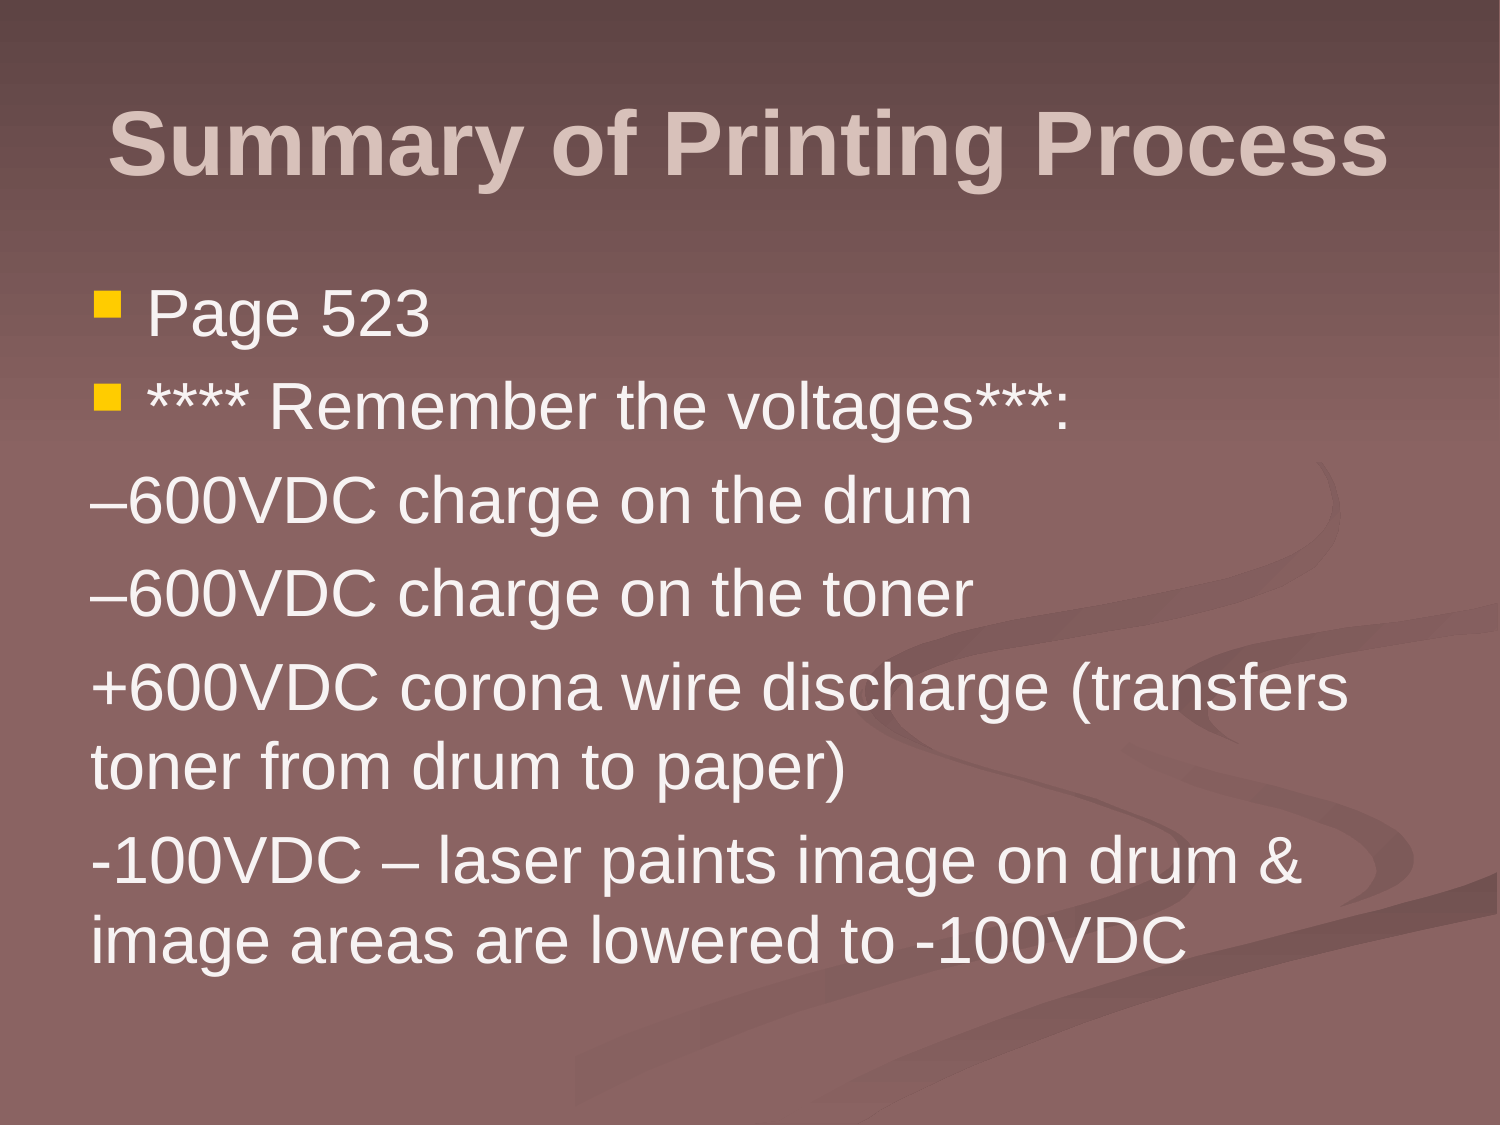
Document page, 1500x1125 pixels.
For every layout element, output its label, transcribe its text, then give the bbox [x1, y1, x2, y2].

list Page 523 **** Remember the voltages***: –600VDC charge on the drum –600VDC charge on the toner +600VDC corona wire discharge (transfers toner from drum to paper) -100VDC – laser paints image on drum & image areas are lowered to -100VDC [75, 262, 1425, 1005]
title Summary of Printing Process [75, 45, 1425, 233]
